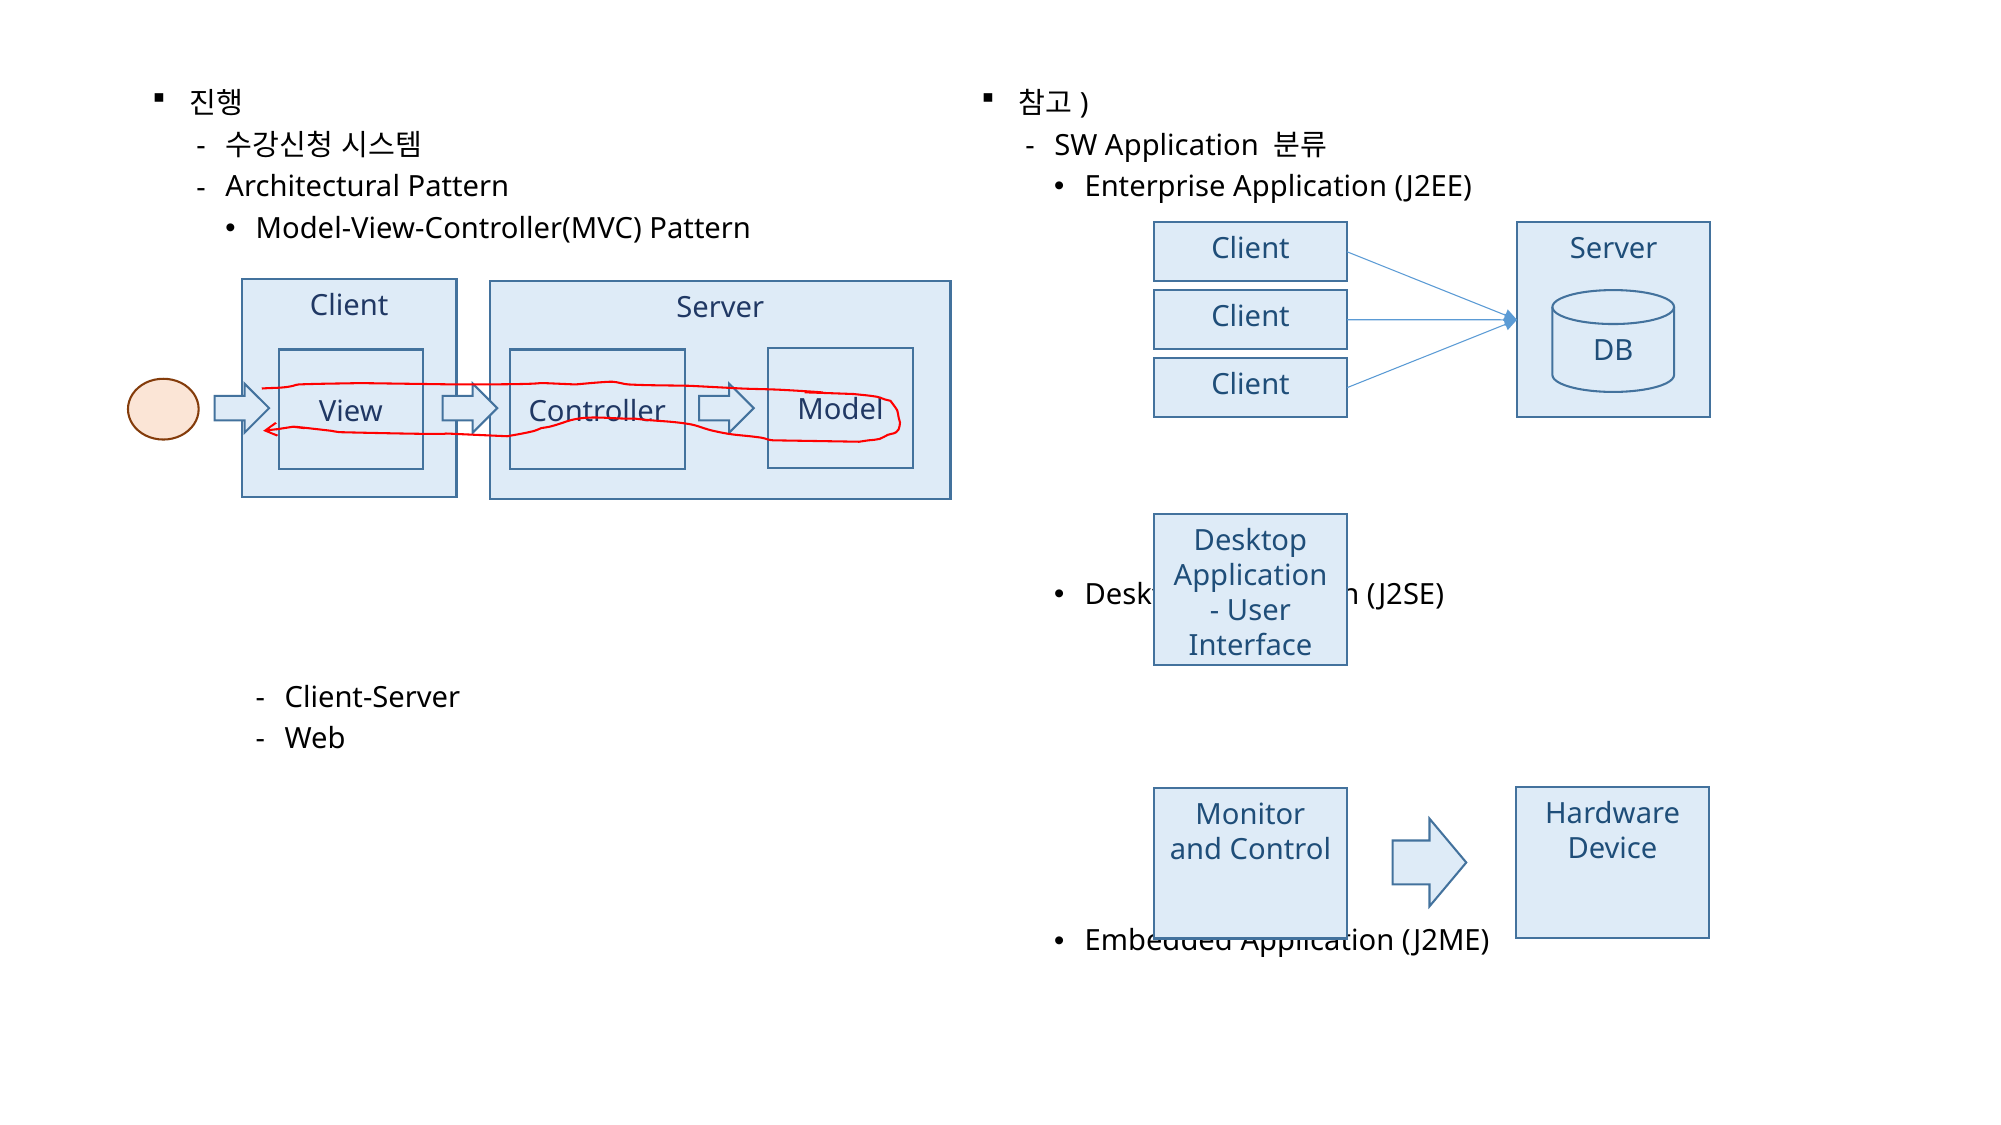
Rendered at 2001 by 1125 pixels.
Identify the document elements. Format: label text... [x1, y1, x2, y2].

text_box Controller [509, 419, 686, 470]
text_box Monitor and Control [1153, 787, 1348, 940]
text_box [213, 381, 262, 436]
text_box Client [241, 278, 458, 398]
text_box [728, 381, 735, 387]
text_box [126, 377, 200, 441]
text_box Client [1153, 221, 1348, 282]
text_box DB [1551, 289, 1676, 393]
text_box Server [489, 280, 952, 500]
text_box Client [241, 418, 458, 498]
text_box Client [1153, 289, 1347, 350]
text_box View [278, 428, 424, 470]
text_box [261, 380, 902, 443]
list 진행 수강신청 시스템 Architectural Pattern Model-View-Controller(MVC) Pattern Client-Server Web [137, 80, 941, 1014]
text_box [1347, 251, 1517, 319]
text_box Hardware Device [1515, 786, 1710, 939]
text_box Desktop Application - User Interface [1153, 513, 1348, 666]
text_box Server [1516, 221, 1711, 418]
text_box Client [1153, 357, 1348, 418]
list 참고) SW Application 분류 Enterprise Application (J2EE) Desktop Application (J2SE) Embedded Application (J2ME) [966, 80, 1878, 1014]
text_box Controller [509, 348, 686, 384]
text_box View [278, 348, 424, 386]
text_box Model [767, 347, 914, 469]
text_box [1391, 815, 1468, 910]
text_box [1347, 319, 1517, 388]
